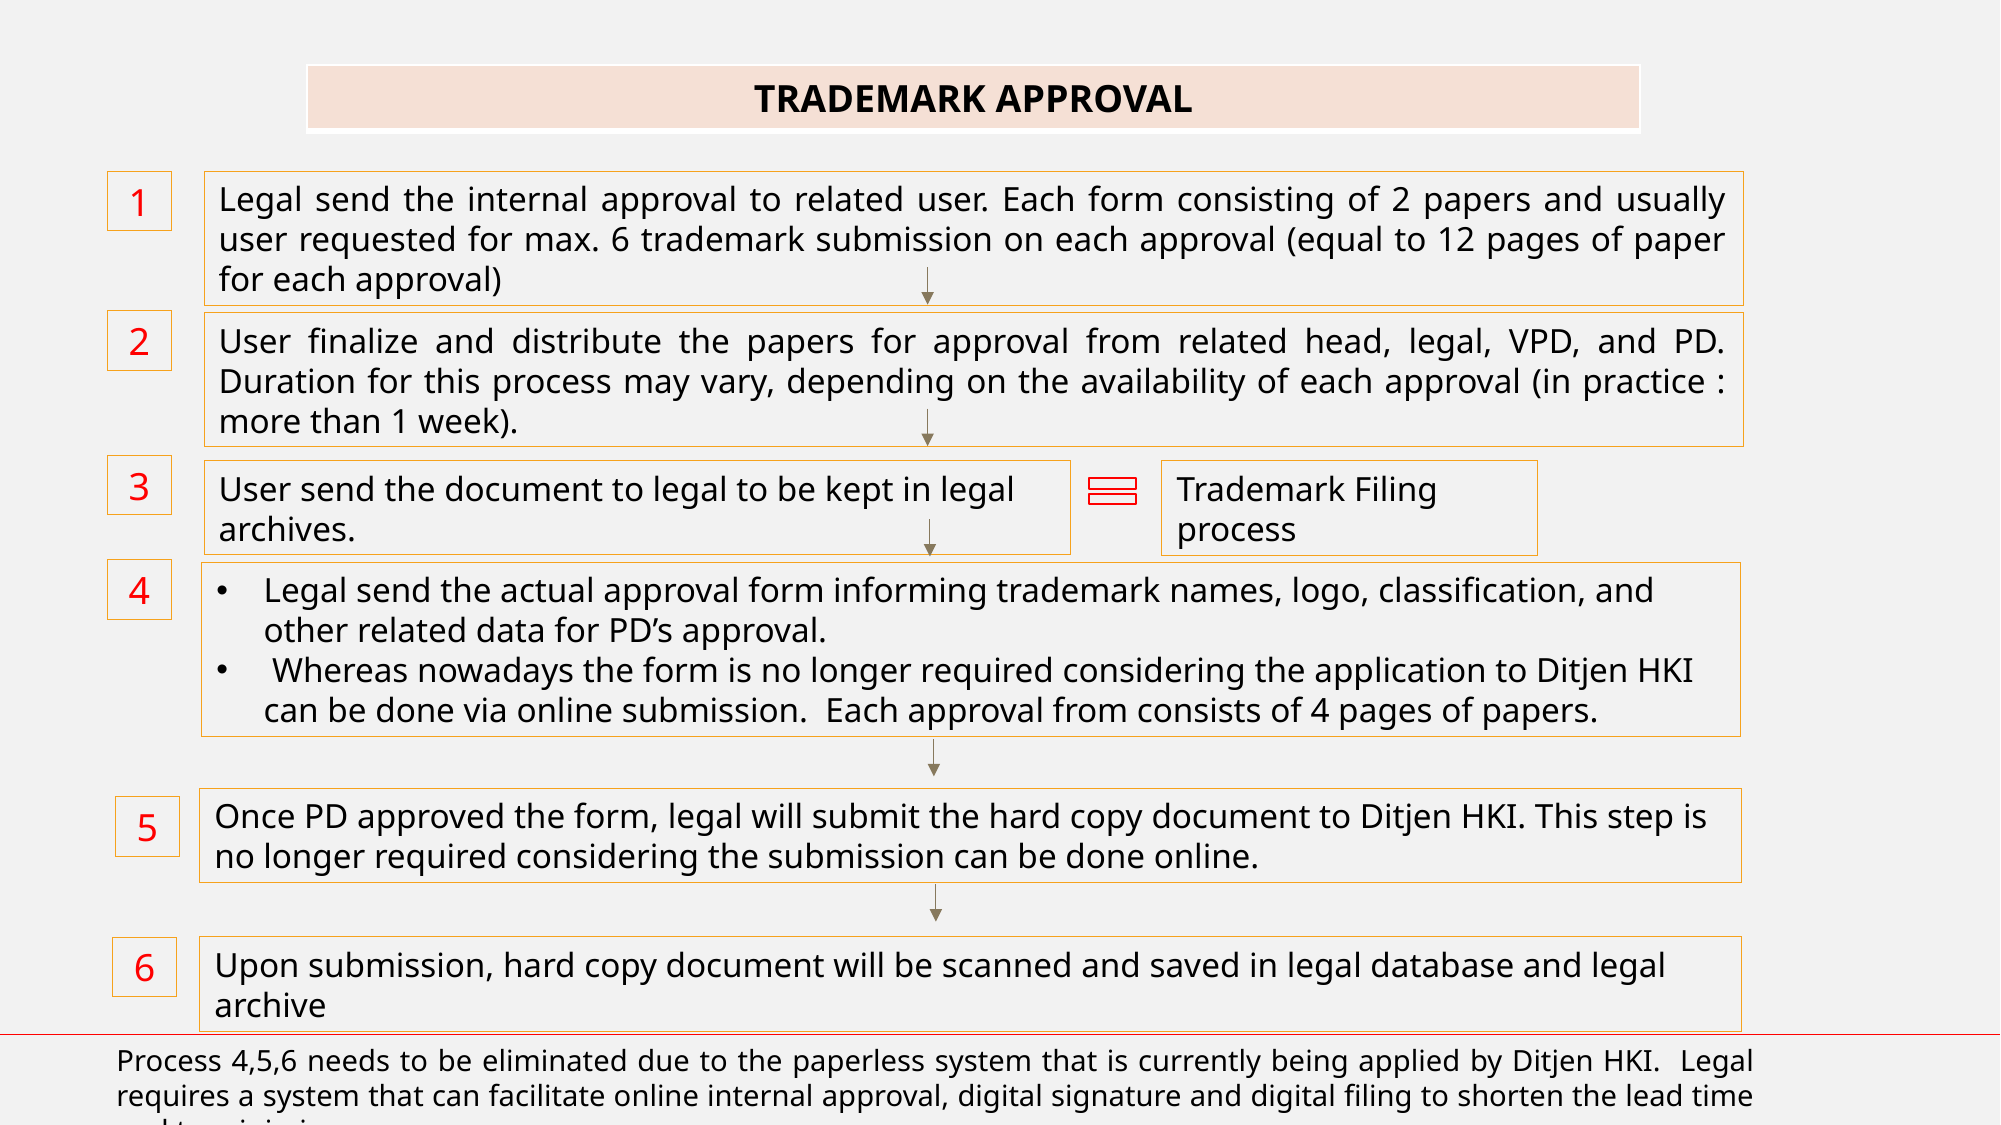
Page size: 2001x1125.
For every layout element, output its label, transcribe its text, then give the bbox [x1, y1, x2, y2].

text_box [1088, 493, 1137, 505]
text_box 4 [107, 559, 172, 620]
text_box [1088, 477, 1137, 490]
text_box 2 [107, 310, 172, 371]
text_box 3 [107, 455, 172, 515]
text_box Once PD approved the form, legal will submit the hard copy document to Ditjen HKI. This step is no longer required considering the submission can be done online. [199, 788, 1742, 883]
text_box Upon submission, hard copy document will be scanned and saved in legal database and legal archive [199, 936, 1742, 1032]
text_box User send the document to legal to be kept in legal archives. [204, 460, 1071, 555]
table_header TRADEMARK APPROVAL [308, 66, 1639, 128]
text_box Legal send the internal approval to related user. Each form consisting of 2 papers and usually user requested for max. 6 trademark submission on each approval (equal to 12 pages of paper for each approval) [204, 171, 1744, 306]
text_box Legal send the actual approval form informing trademark names, logo, classification, and other related data for PD’s approval. Whereas nowadays the form is no longer required considering the application to Ditjen HKI can be done via online submission. Each approval from consists of 4 pages of papers. [201, 562, 1741, 737]
text_box Trademark Filing process [1161, 460, 1538, 556]
text_box 5 [115, 796, 180, 857]
text_box 1 [107, 171, 172, 231]
text_box Process 4,5,6 needs to be eliminated due to the paperless system that is currently being applied by Ditjen HKI. Legal requires a system that can facilitate online internal approval, digital signature and digital filing to shorten the lead time and to minimize paper usage. [101, 1035, 1771, 1125]
text_box 6 [112, 937, 177, 997]
text_box User finalize and distribute the papers for approval from related head, legal, VPD, and PD. Duration for this process may vary, depending on the availability of each approval (in practice : more than 1 week). [204, 312, 1744, 447]
